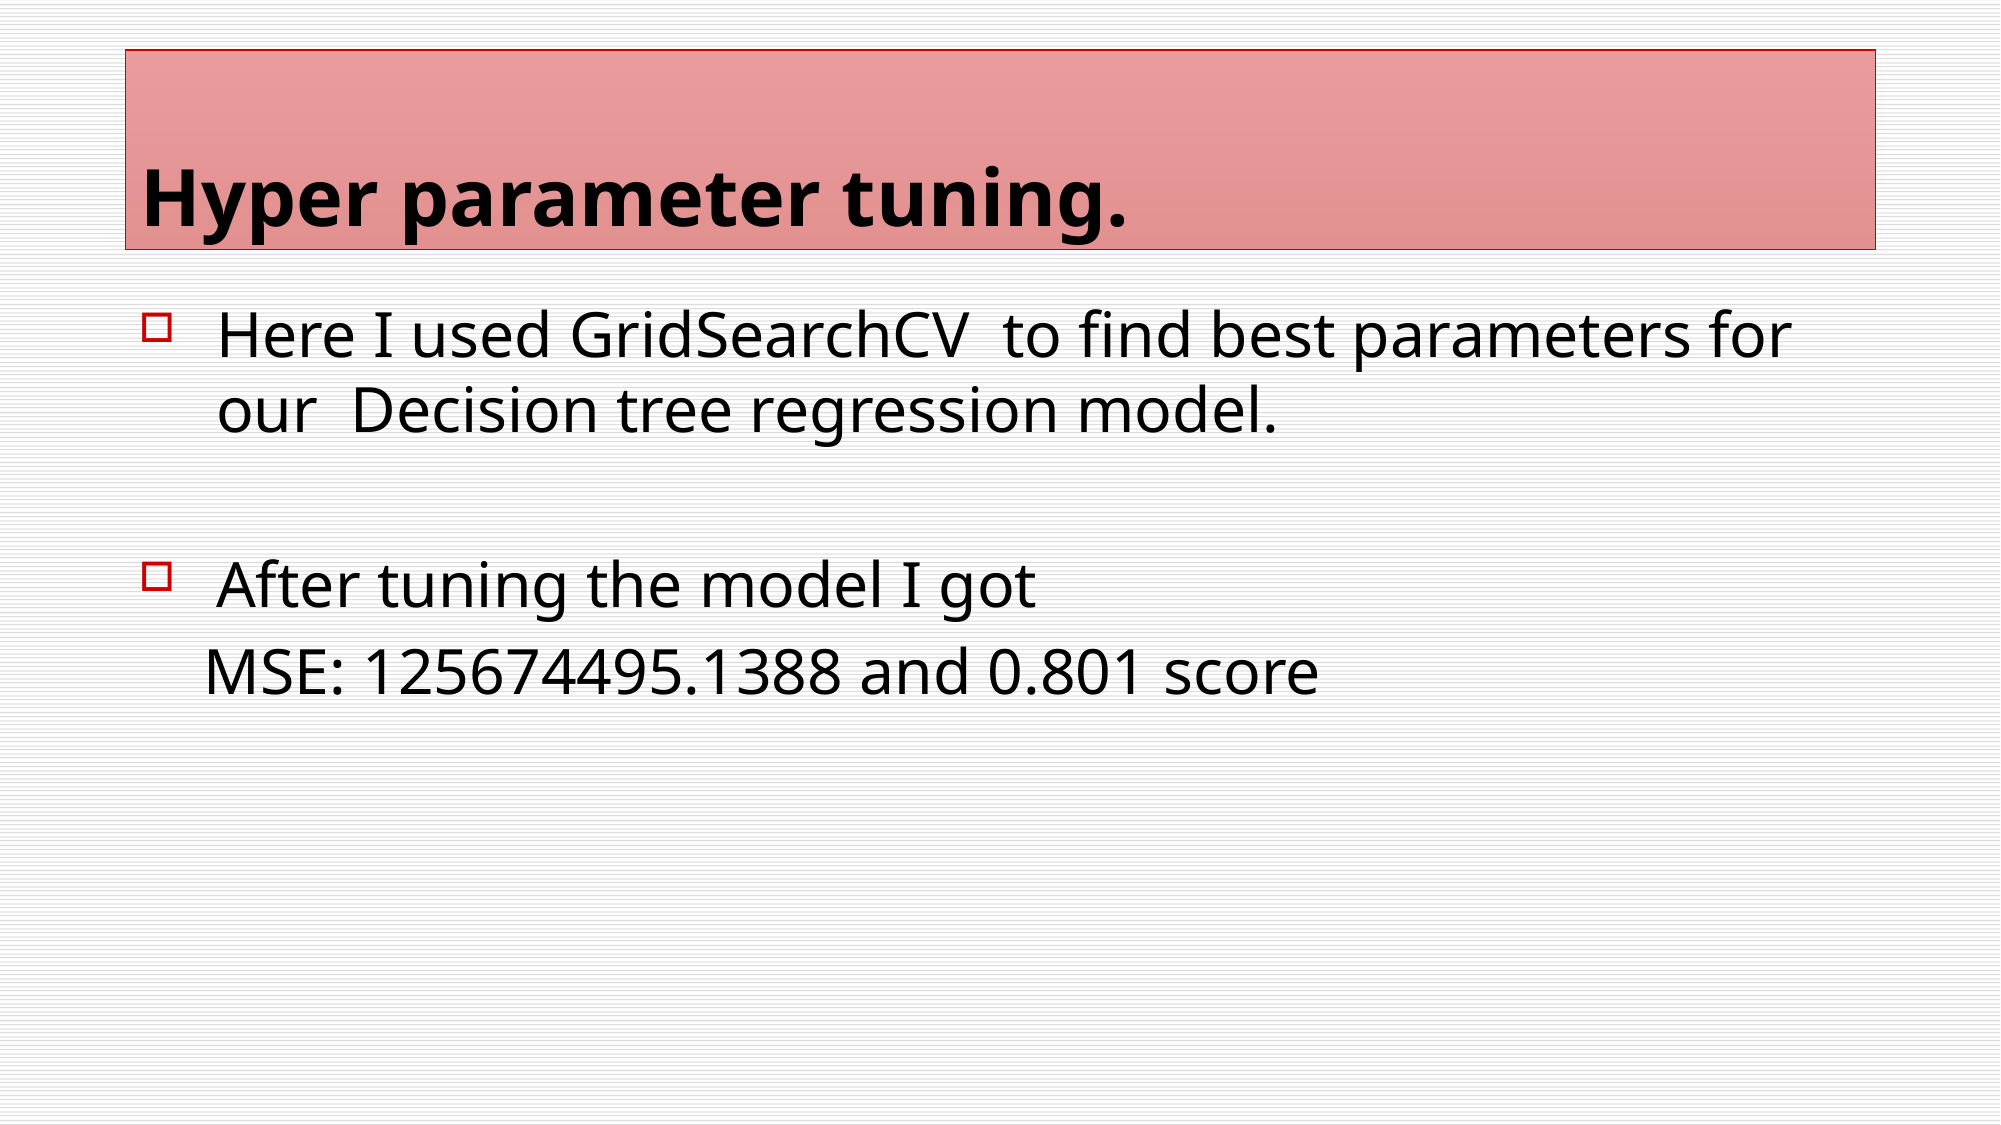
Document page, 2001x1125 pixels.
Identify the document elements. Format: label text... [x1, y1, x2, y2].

picture [0, 0, 2001, 1125]
list Here I used GridSearchCV to find best parameters for our Decision tree regression model. After tuning the model I got MSE: 125674495.1388 and 0.801 score [123, 287, 1874, 988]
title Hyper parameter tuning. [125, 49, 1876, 250]
